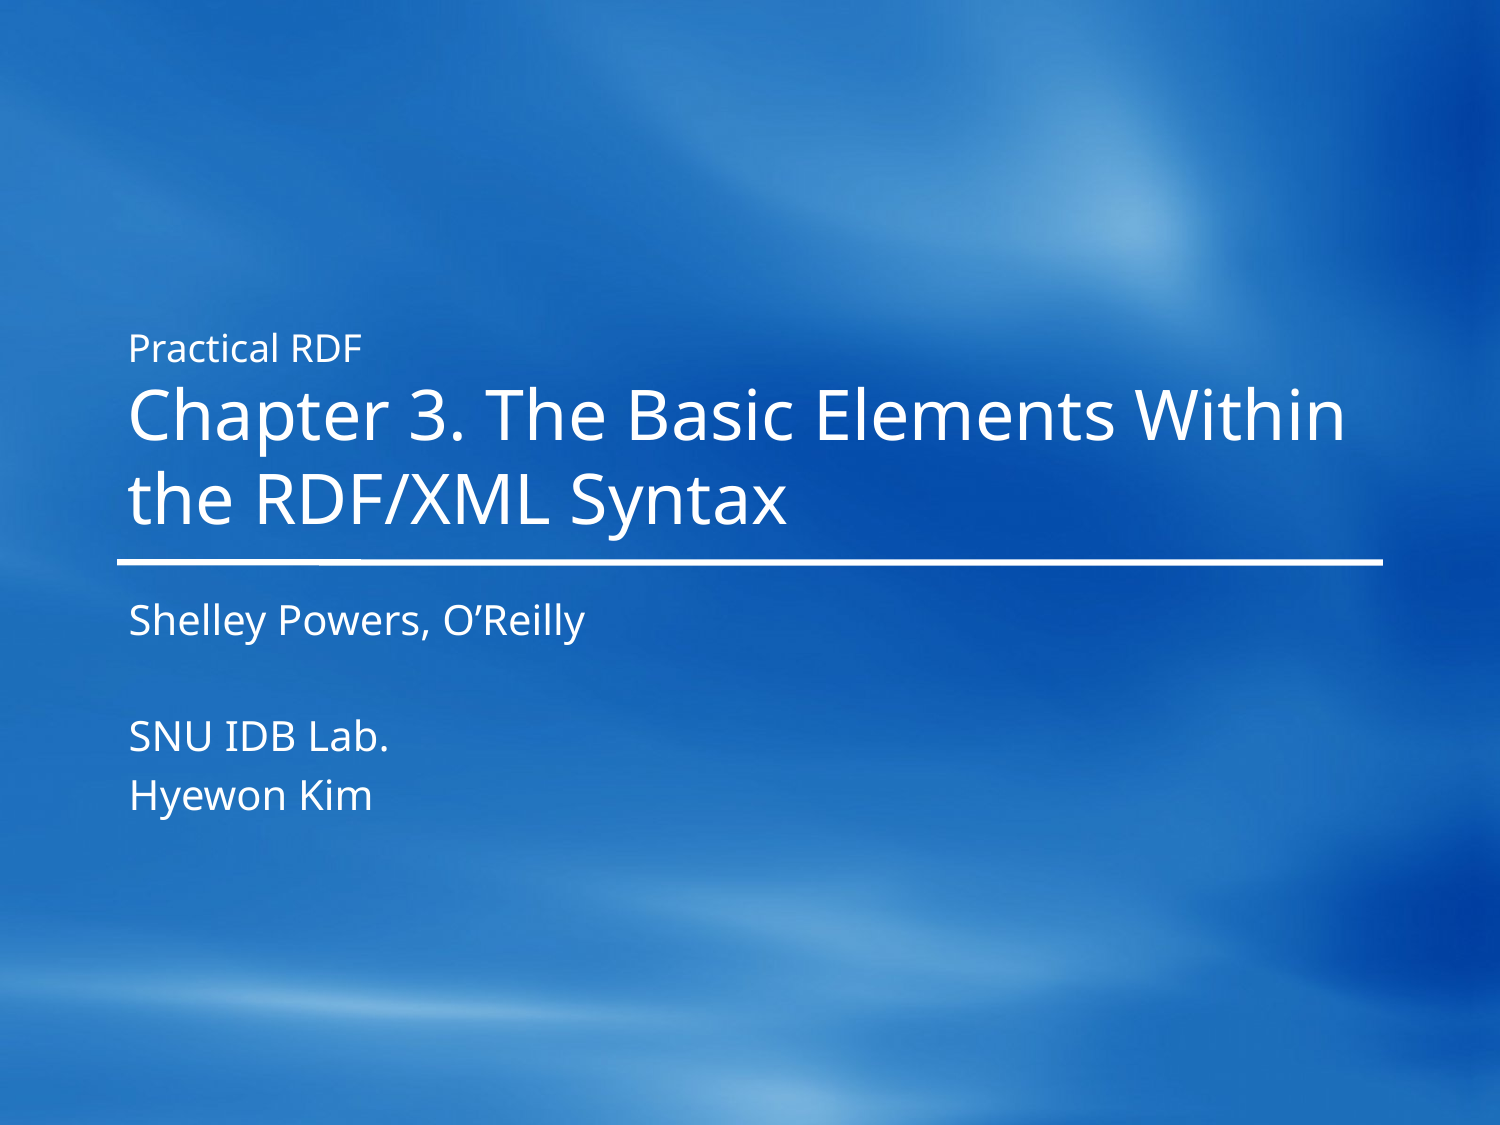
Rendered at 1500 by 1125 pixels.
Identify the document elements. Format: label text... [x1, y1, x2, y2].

title Practical RDF Chapter 3. The Basic Elements Within the RDF/XML Syntax [112, 304, 1388, 546]
subtitle Shelley Powers, O’Reilly SNU IDB Lab. Hyewon Kim [113, 585, 1387, 874]
picture [0, 0, 1500, 1125]
